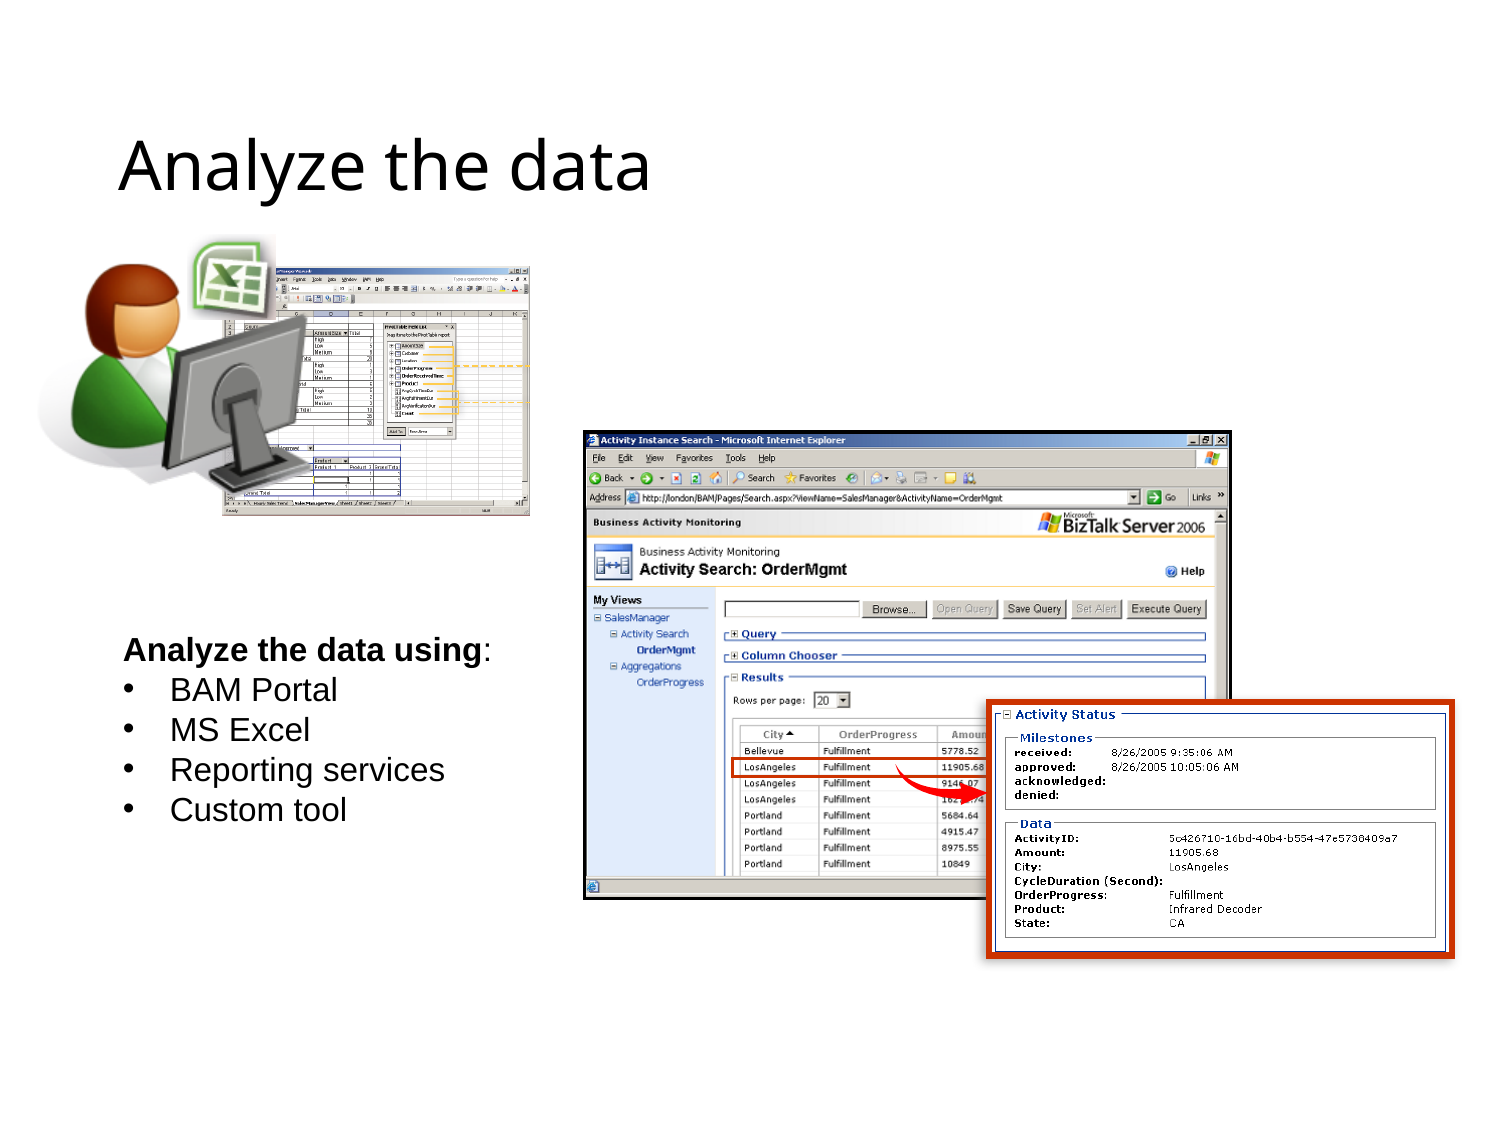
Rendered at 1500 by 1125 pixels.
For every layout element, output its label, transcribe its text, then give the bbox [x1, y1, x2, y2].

text_box Analyze the data using: BAM Portal MS Excel Reporting services Custom tool [108, 621, 508, 876]
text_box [585, 433, 1449, 953]
title Analyze the data [103, 59, 1397, 278]
picture [35, 222, 317, 504]
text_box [187, 234, 530, 516]
